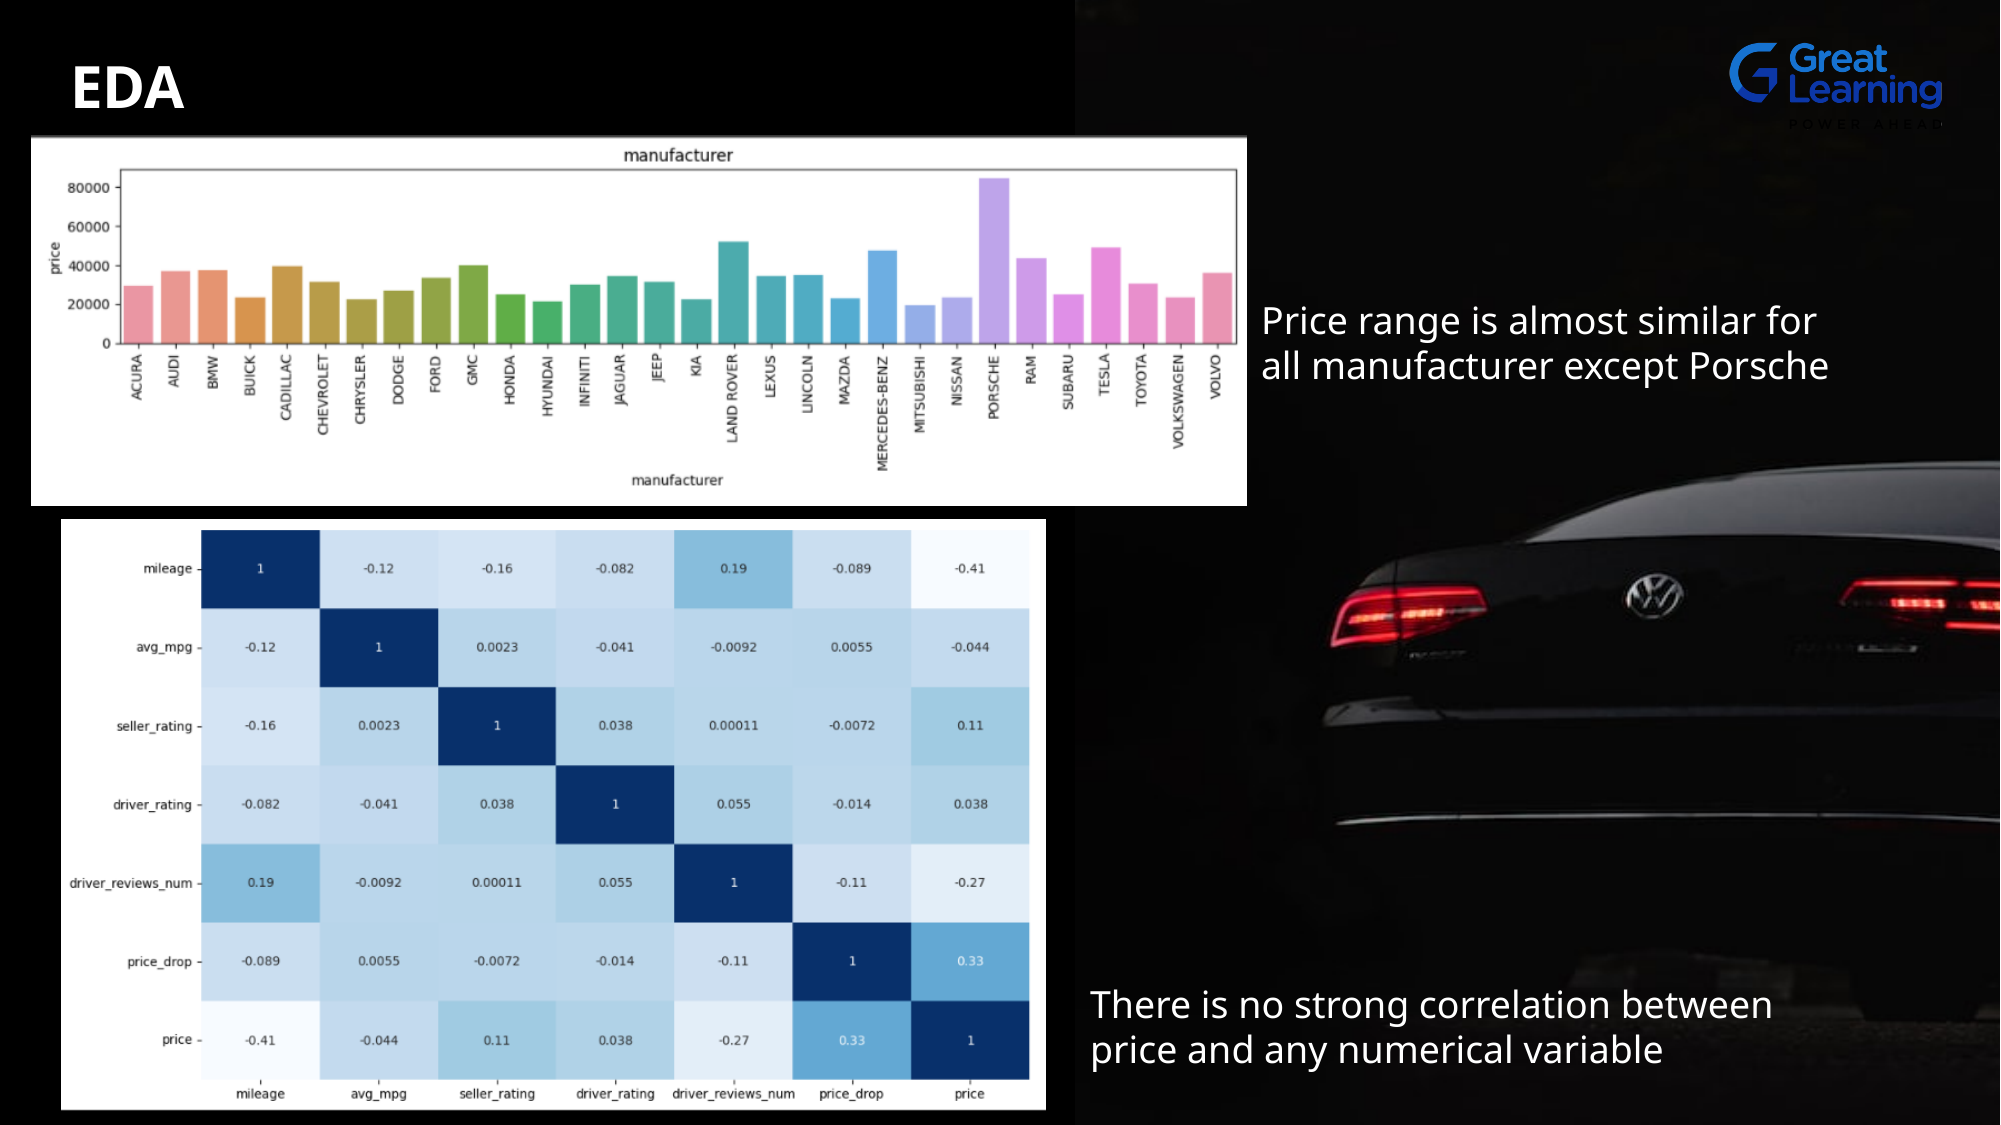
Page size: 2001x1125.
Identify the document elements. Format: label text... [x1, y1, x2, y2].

text_box EDA [55, 42, 695, 128]
picture [31, 0, 2000, 1125]
picture [61, 519, 1046, 1111]
